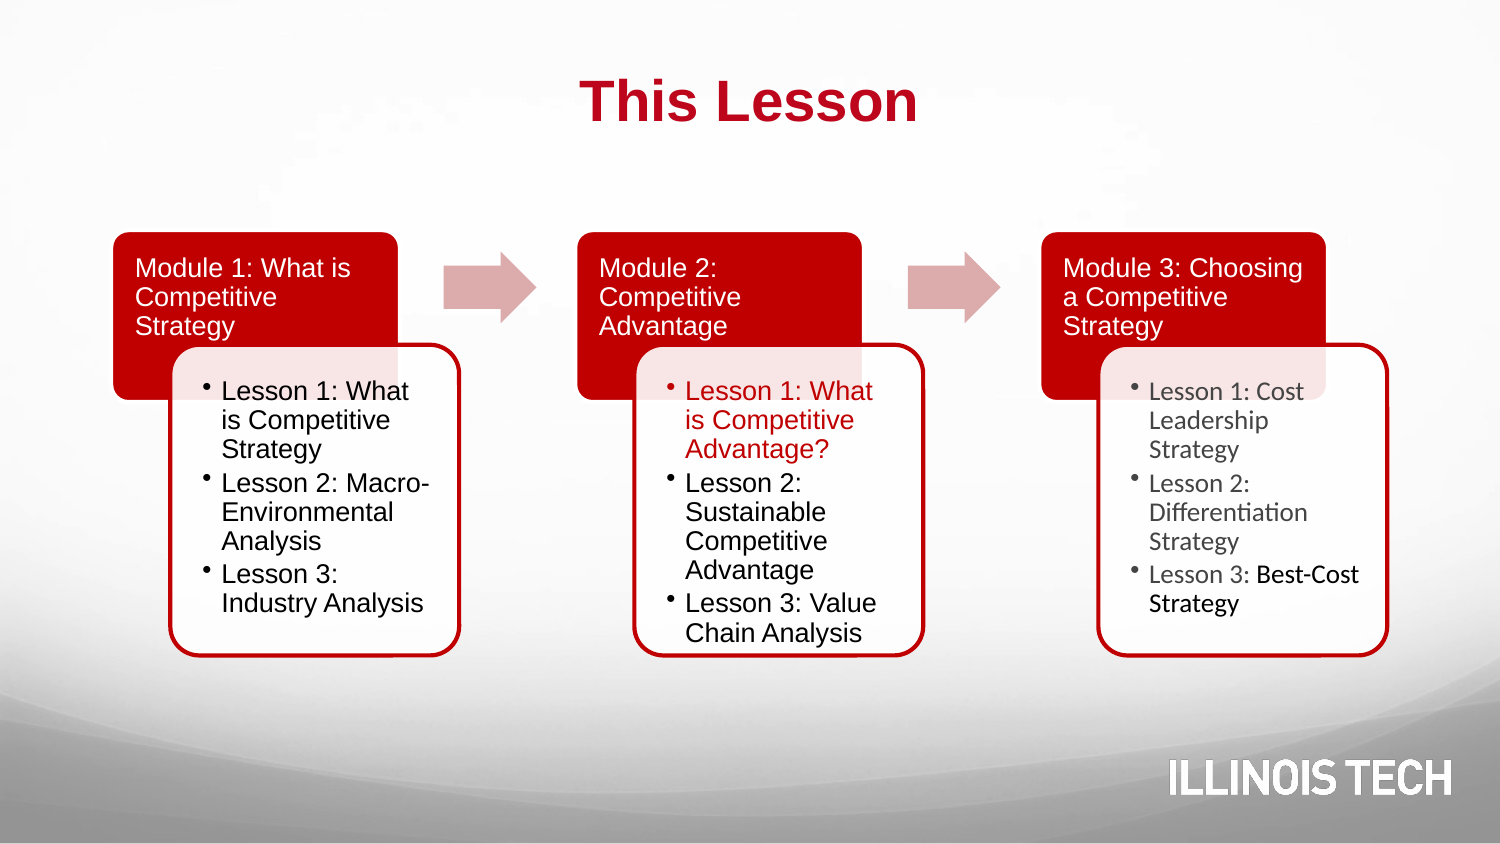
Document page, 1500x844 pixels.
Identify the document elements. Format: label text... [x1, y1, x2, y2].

picture [0, 0, 1500, 844]
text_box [109, 171, 1389, 715]
title This Lesson [90, 13, 1410, 141]
